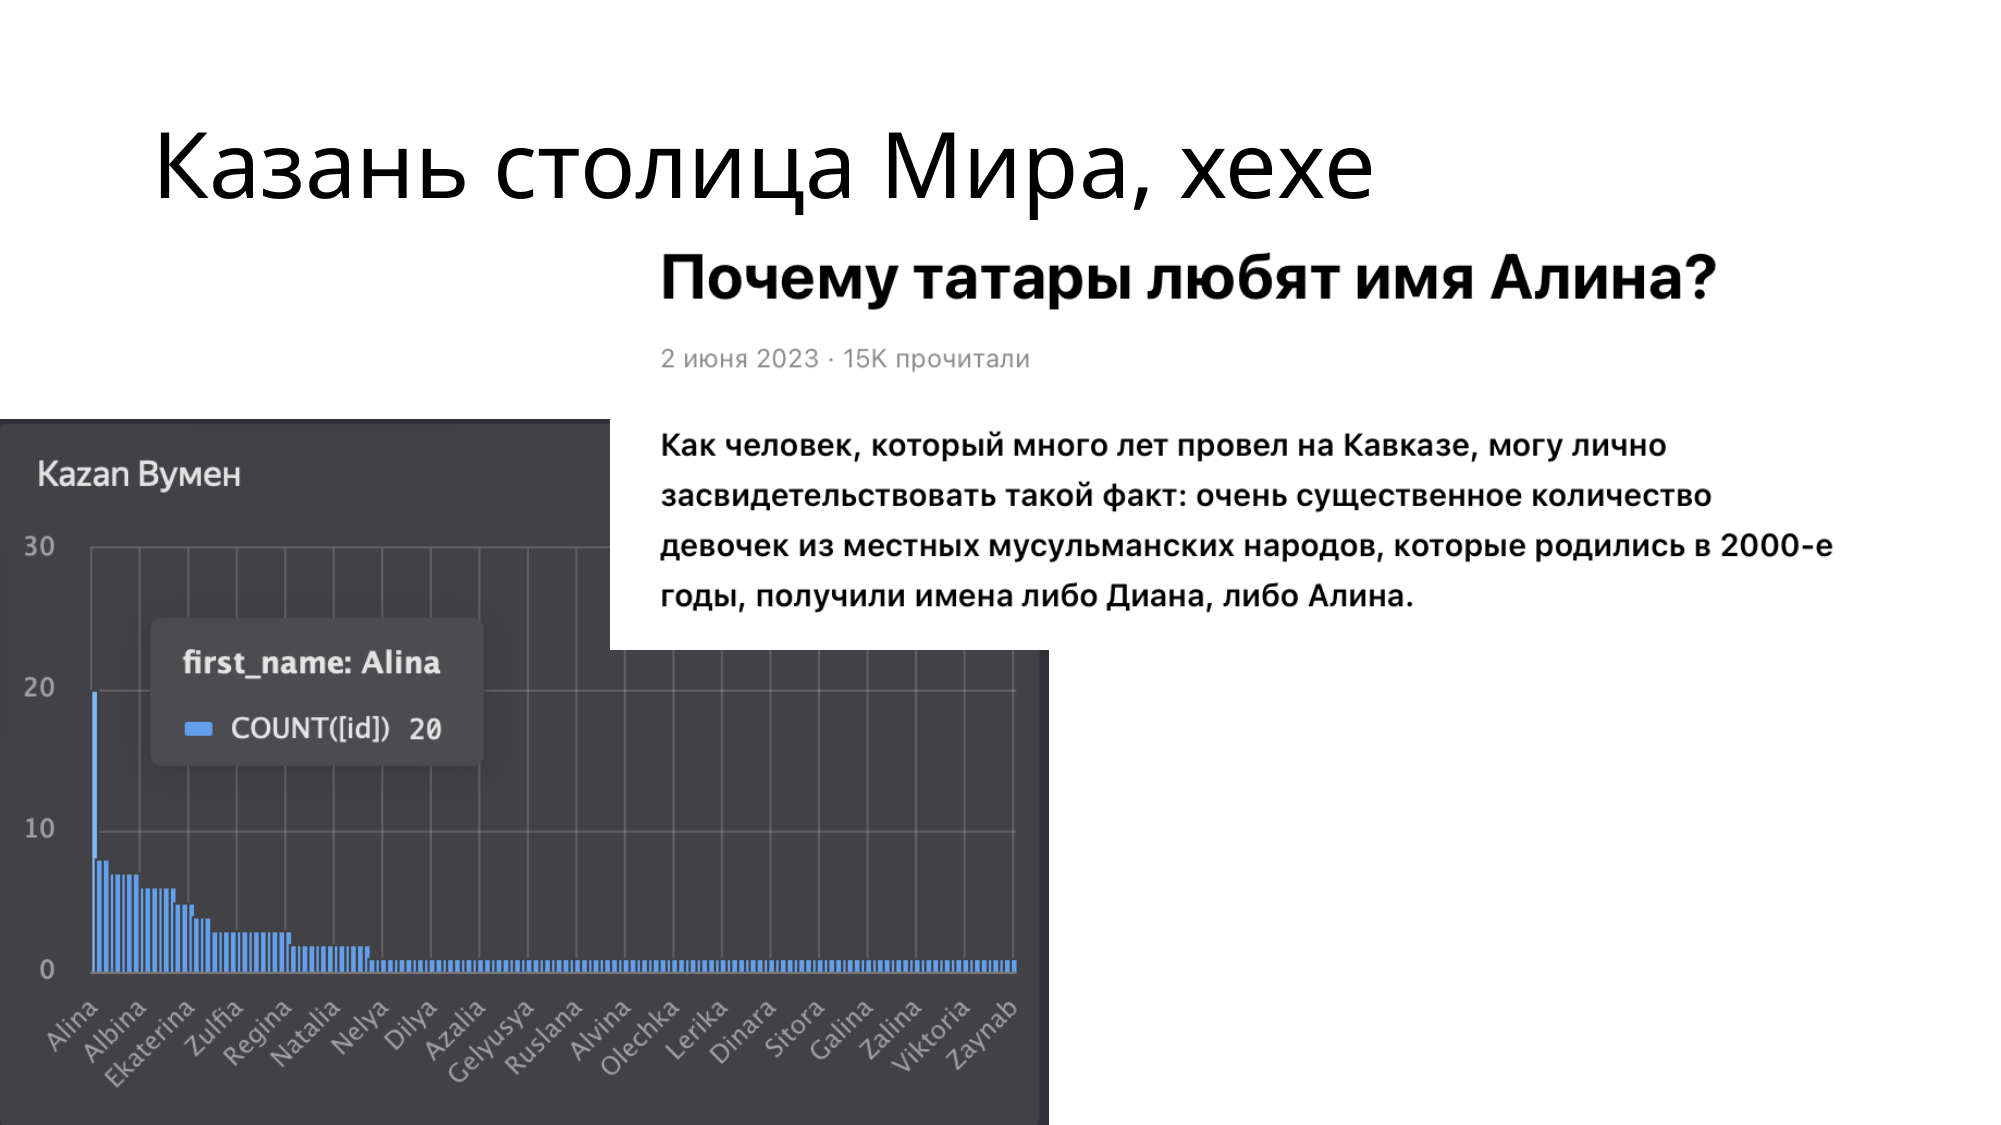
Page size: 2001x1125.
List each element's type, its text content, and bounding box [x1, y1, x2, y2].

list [610, 230, 1915, 650]
picture [0, 418, 1049, 1125]
title Казань столица Мира, хехе [137, 59, 1863, 278]
